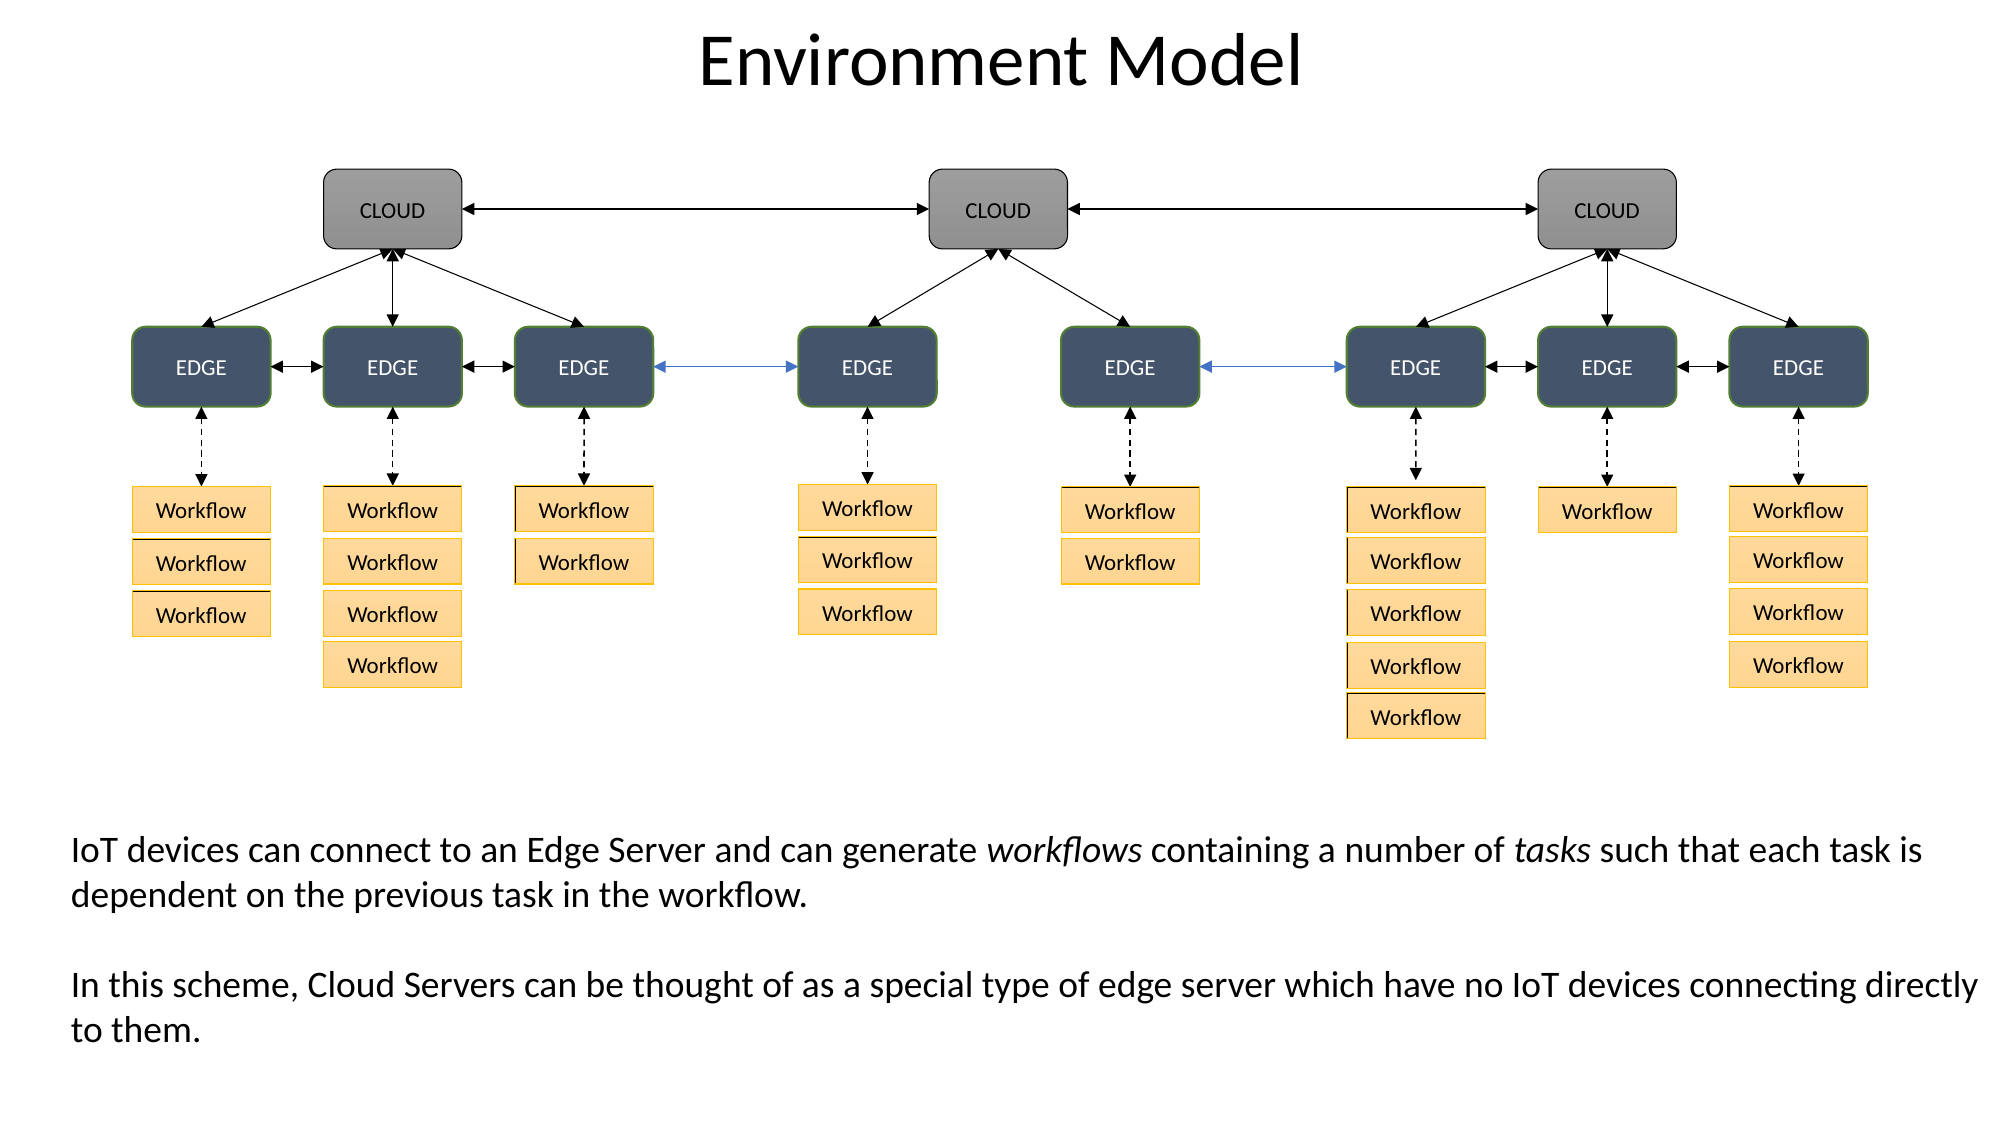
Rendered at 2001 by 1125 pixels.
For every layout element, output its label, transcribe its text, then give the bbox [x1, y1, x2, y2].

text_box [132, 169, 1868, 739]
text_box IoT devices can connect to an Edge Server and can generate workflows containing a number of tasks such that each task is dependent on the previous task in the workflow. In this scheme, Cloud Servers can be thought of as a special type of edge server which have no IoT devices connecting directly to them. [55, 817, 2000, 1058]
text_box Environment Model [683, 3, 1319, 109]
